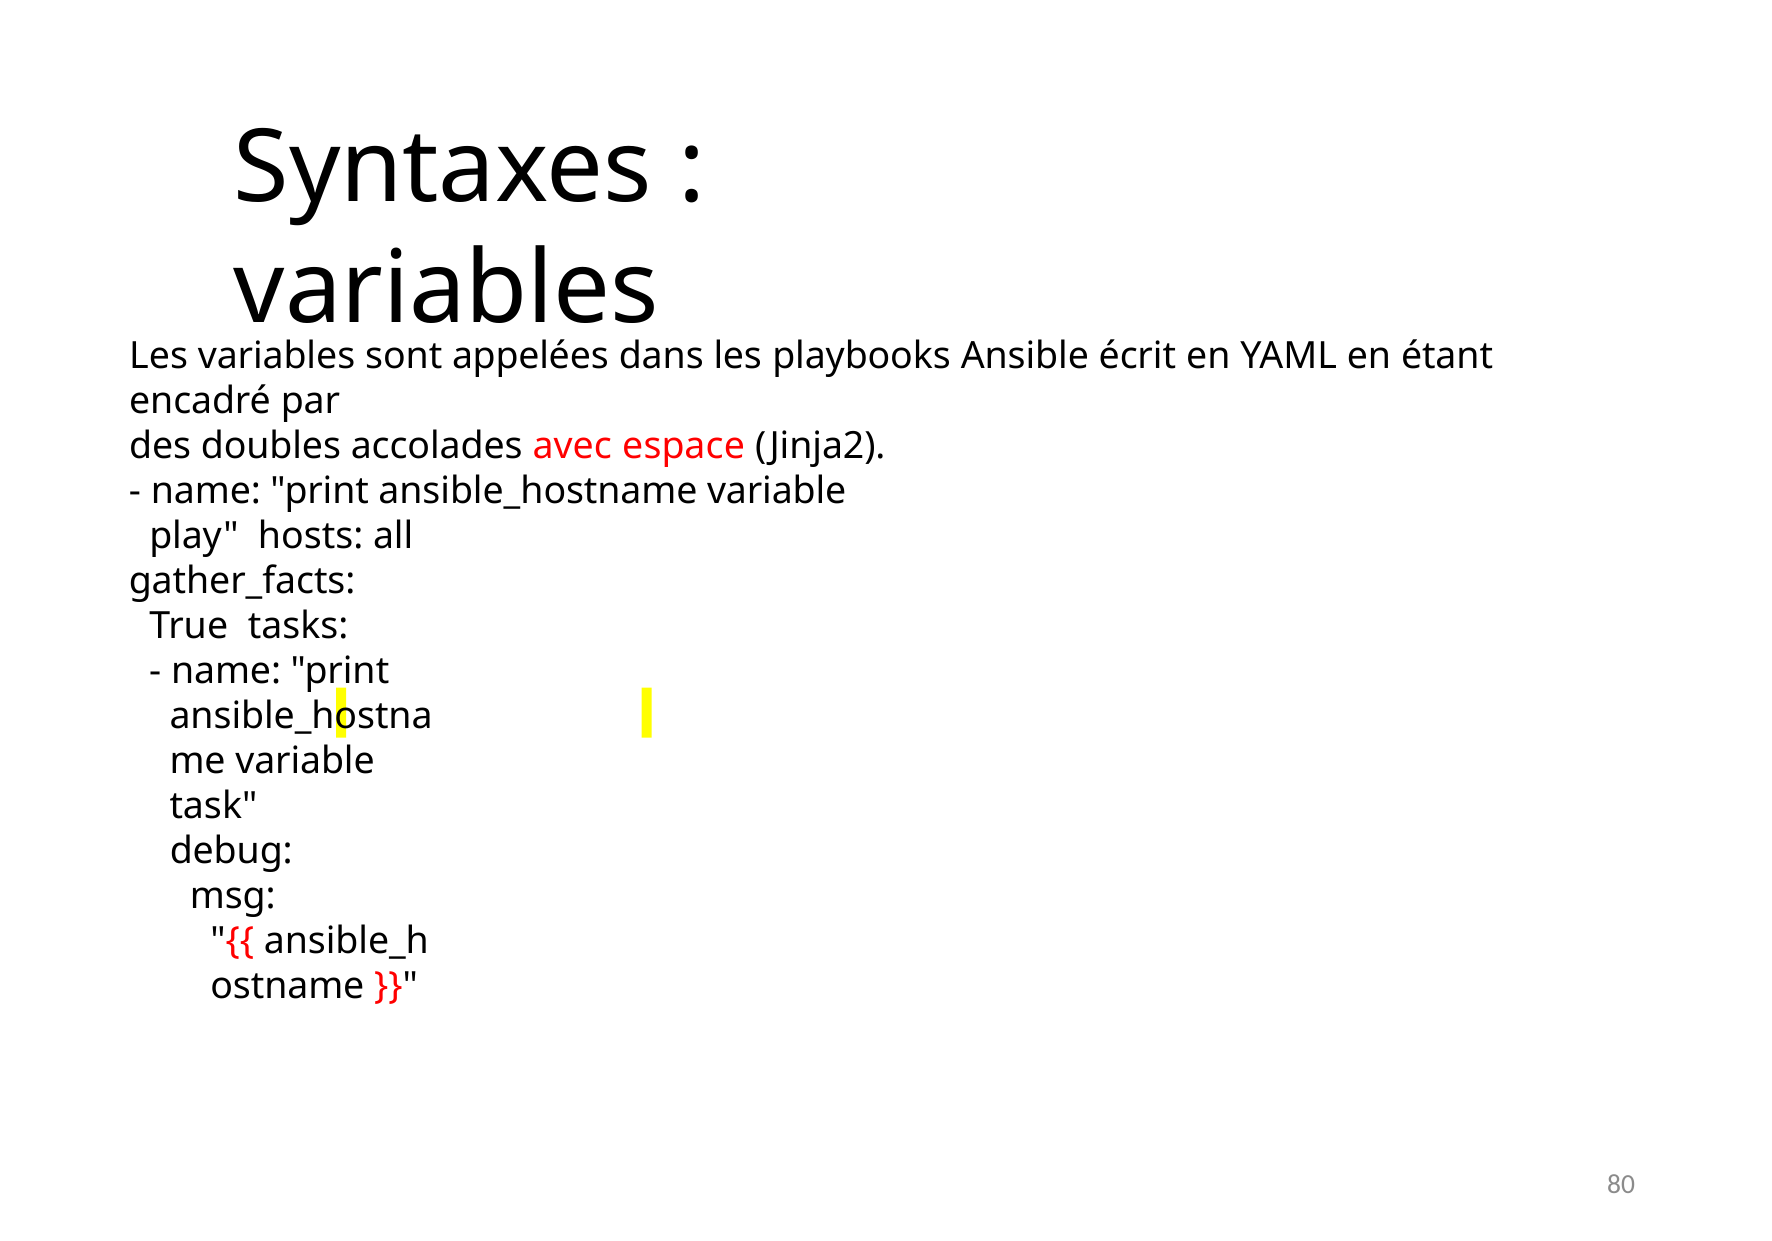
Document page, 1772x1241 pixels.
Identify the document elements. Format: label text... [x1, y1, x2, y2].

title Syntaxes : variables [231, 98, 1086, 329]
slide_number 80 [1251, 1149, 1651, 1216]
text_box Les variables sont appelées dans les playbooks Ansible écrit en YAML en étant encadré par des doubles accolades avec espace (Jinja2). - name: "print ansible_hostname variable play" hosts: all gather_facts: True tasks: - name: "print ansible_hostname variable task" debug: msg: "{{ ansible_hostname }}" [127, 329, 1624, 1007]
